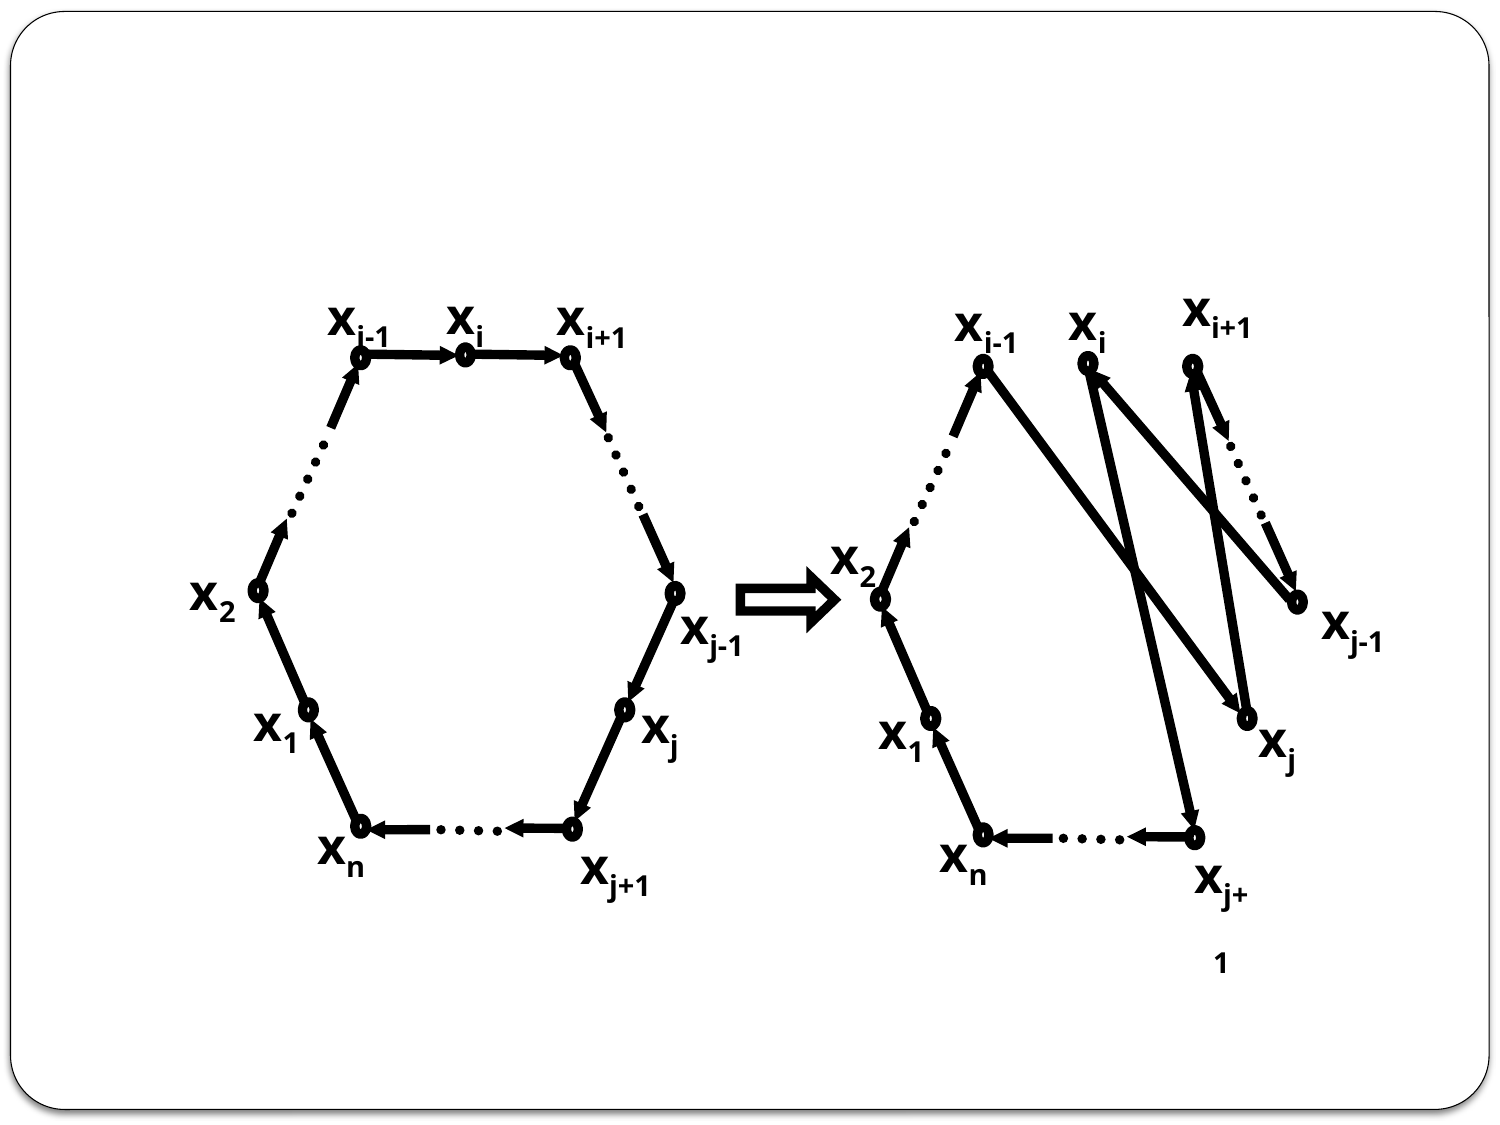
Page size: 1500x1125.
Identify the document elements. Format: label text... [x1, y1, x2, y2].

text_box xj+1 [1173, 835, 1270, 913]
text_box [1089, 372, 1197, 830]
text_box [1291, 594, 1304, 611]
text_box xj [1228, 699, 1326, 777]
text_box [261, 583, 265, 598]
text_box [952, 372, 981, 437]
text_box x2 [805, 517, 902, 594]
text_box [330, 364, 359, 428]
text_box [459, 354, 472, 364]
text_box [1197, 372, 1229, 441]
text_box xj+1 [550, 827, 681, 904]
text_box [902, 527, 910, 545]
text_box [1091, 369, 1290, 600]
text_box xi+1 [1154, 268, 1281, 346]
text_box [740, 577, 835, 623]
text_box xn [915, 815, 1012, 893]
text_box [310, 718, 351, 807]
text_box [642, 514, 674, 583]
text_box [574, 363, 607, 433]
text_box xj-1 [663, 587, 761, 664]
text_box [574, 739, 611, 822]
text_box [1186, 358, 1199, 375]
text_box [1189, 829, 1201, 835]
text_box xj-1 [1304, 582, 1401, 660]
text_box [1188, 372, 1214, 510]
text_box [261, 518, 288, 580]
text_box [1082, 360, 1094, 372]
text_box [977, 361, 989, 375]
text_box [932, 727, 973, 815]
text_box [1265, 522, 1297, 592]
text_box [881, 606, 927, 711]
text_box xj [611, 686, 708, 763]
text_box xi [417, 277, 514, 354]
text_box xn [292, 807, 390, 884]
text_box [354, 355, 367, 366]
text_box xi-1 [938, 283, 1035, 361]
text_box x2 [164, 552, 261, 630]
text_box x1 [228, 683, 325, 761]
text_box [261, 599, 305, 702]
text_box [408, 354, 459, 360]
text_box [1127, 832, 1173, 841]
text_box x1 [853, 692, 950, 769]
text_box xi-1 [310, 277, 408, 355]
text_box [564, 356, 577, 366]
text_box [504, 823, 550, 833]
text_box xi [1039, 283, 1137, 360]
text_box [566, 821, 578, 827]
text_box [874, 594, 887, 608]
text_box xi+1 [532, 278, 652, 356]
text_box [1135, 570, 1241, 714]
